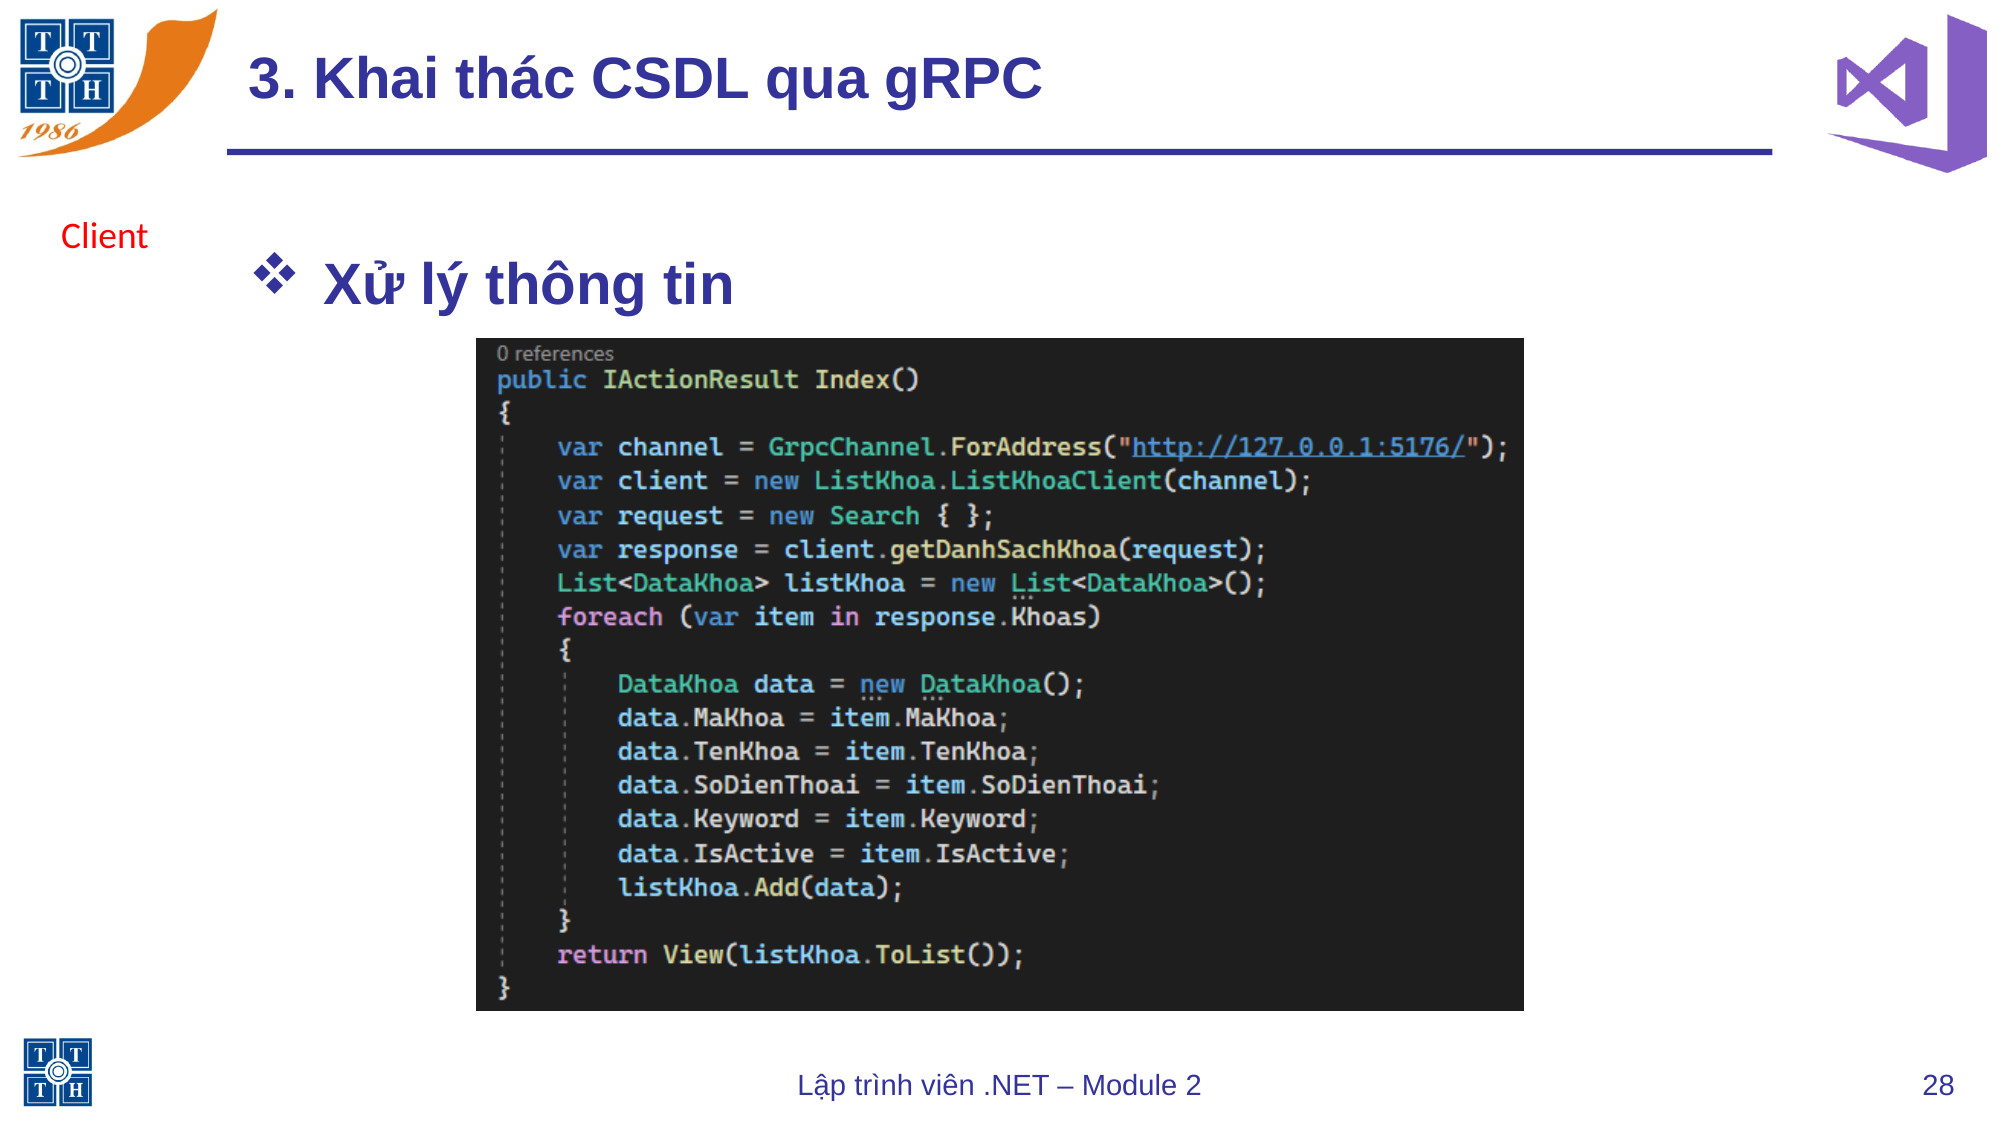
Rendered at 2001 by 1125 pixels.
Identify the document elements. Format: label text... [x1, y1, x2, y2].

picture [1827, 14, 1987, 173]
picture [476, 338, 1524, 1011]
picture [16, 7, 219, 158]
title 3. Khai thác CSDL qua gRPC [233, 40, 1796, 126]
picture [23, 1037, 93, 1107]
text_box Xử lý thông tin [233, 203, 1103, 324]
text_box Client [43, 203, 167, 264]
